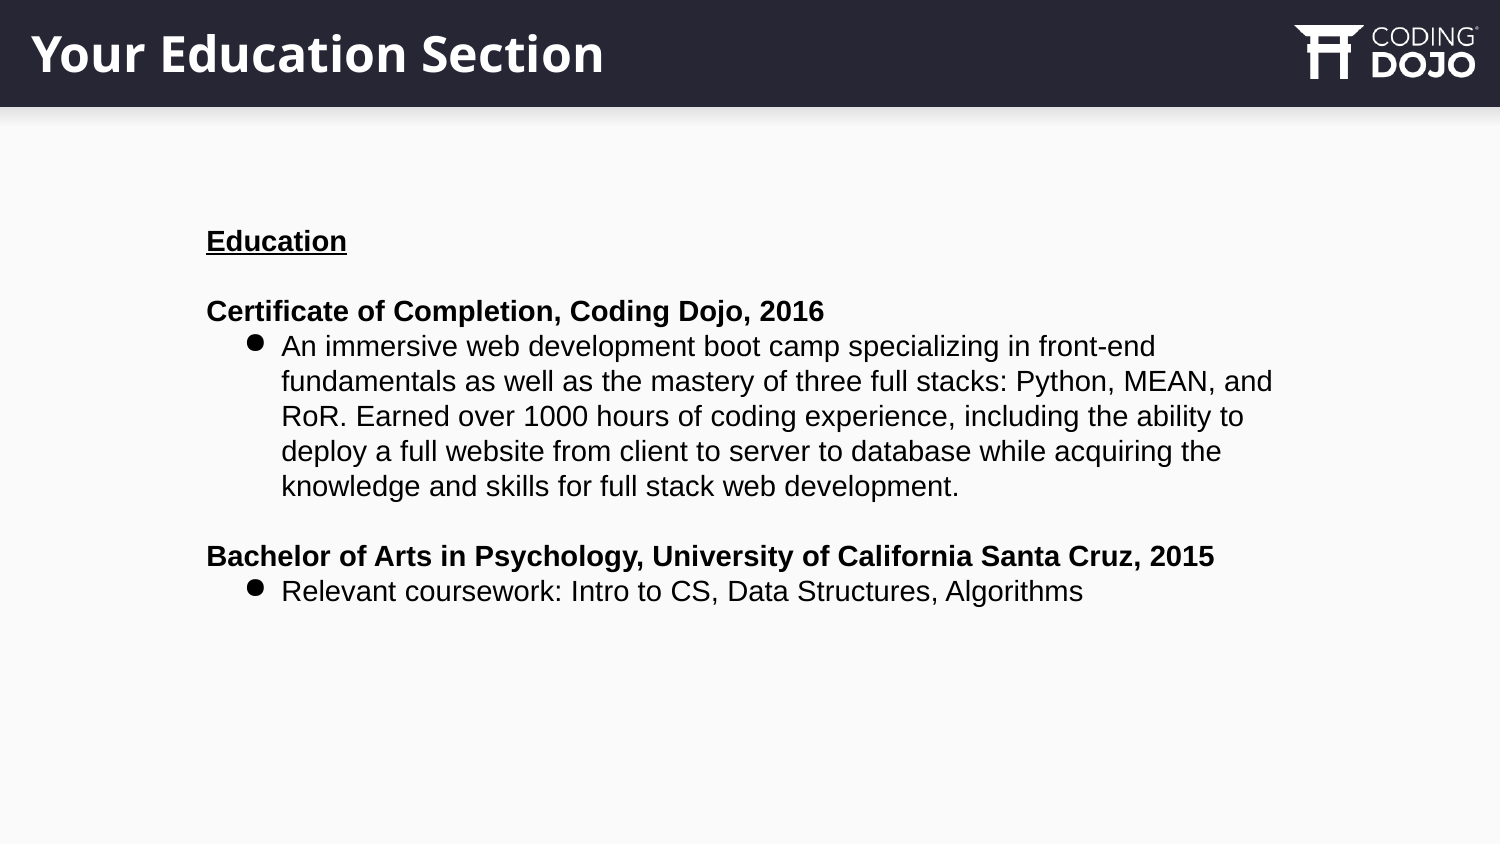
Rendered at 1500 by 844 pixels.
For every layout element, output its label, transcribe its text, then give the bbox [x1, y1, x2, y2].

picture [1464, 25, 1479, 79]
text_box Education Certificate of Completion, Coding Dojo, 2016 An immersive web development boot camp specializing in front-end fundamentals as well as the mastery of three full stacks: Python, MEAN, and RoR. Earned over 1000 hours of coding experience, including the ability to deploy a full website from client to server to database while acquiring the knowledge and skills for full stack web development. Bachelor of Arts in Psychology, University of California Santa Cruz, 2015 Relevant coursework: Intro to CS, Data Structures, Algorithms [191, 207, 1309, 619]
title Your Education Section [16, 2, 1464, 102]
